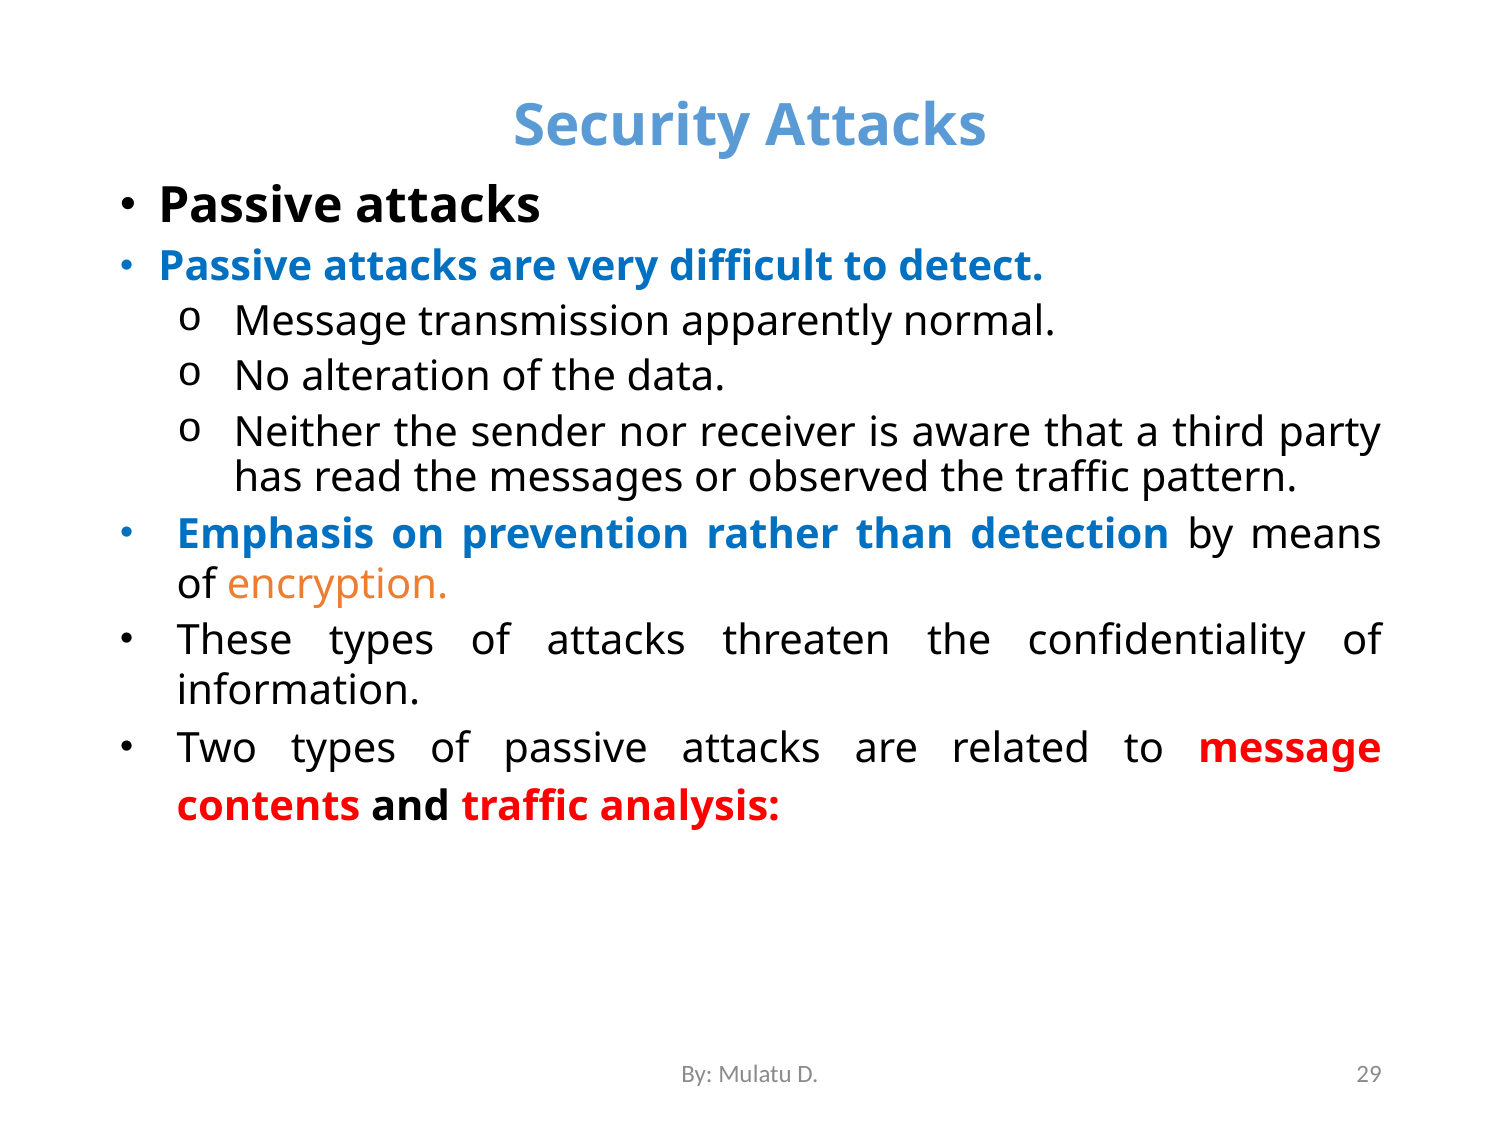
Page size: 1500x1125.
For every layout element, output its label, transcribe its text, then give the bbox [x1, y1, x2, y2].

footer By: Mulatu D. [496, 1042, 1004, 1103]
slide_number 29 [1059, 1042, 1397, 1103]
title Security Attacks [87, 51, 1429, 166]
subtitle Passive attacks Passive attacks are very difficult to detect. Message transmission apparently normal. No alteration of the data. Neither the sender nor receiver is aware that a third party has read the messages or observed the traffic pattern. Emphasis on prevention rather than detection by means of encryption. These types of attacks threaten the confidentiality of information. Two types of passive attacks are related to message contents and traffic analysis: [87, 165, 1397, 1066]
